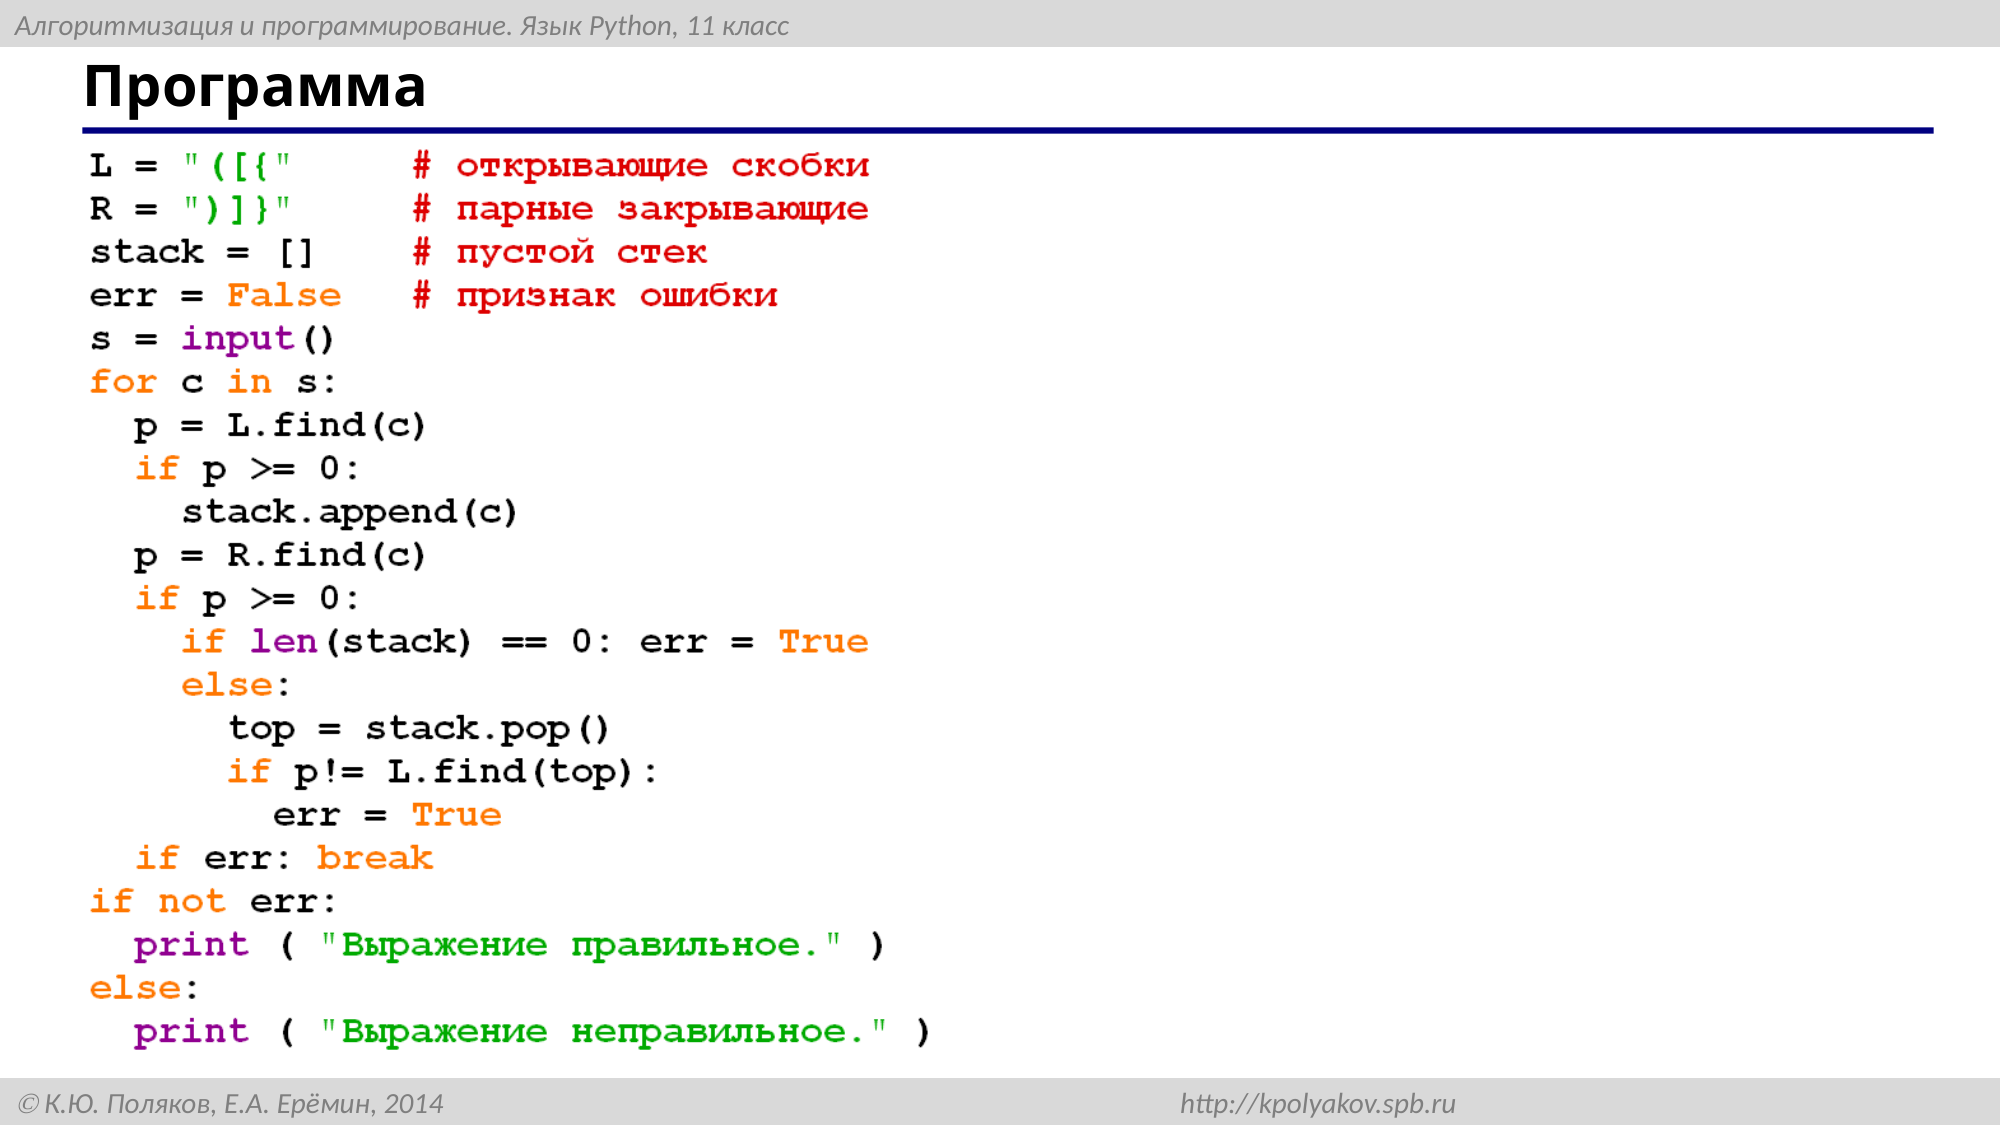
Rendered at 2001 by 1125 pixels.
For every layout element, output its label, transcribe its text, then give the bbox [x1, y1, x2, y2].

title Программа [67, 49, 1900, 127]
picture [87, 139, 943, 1069]
